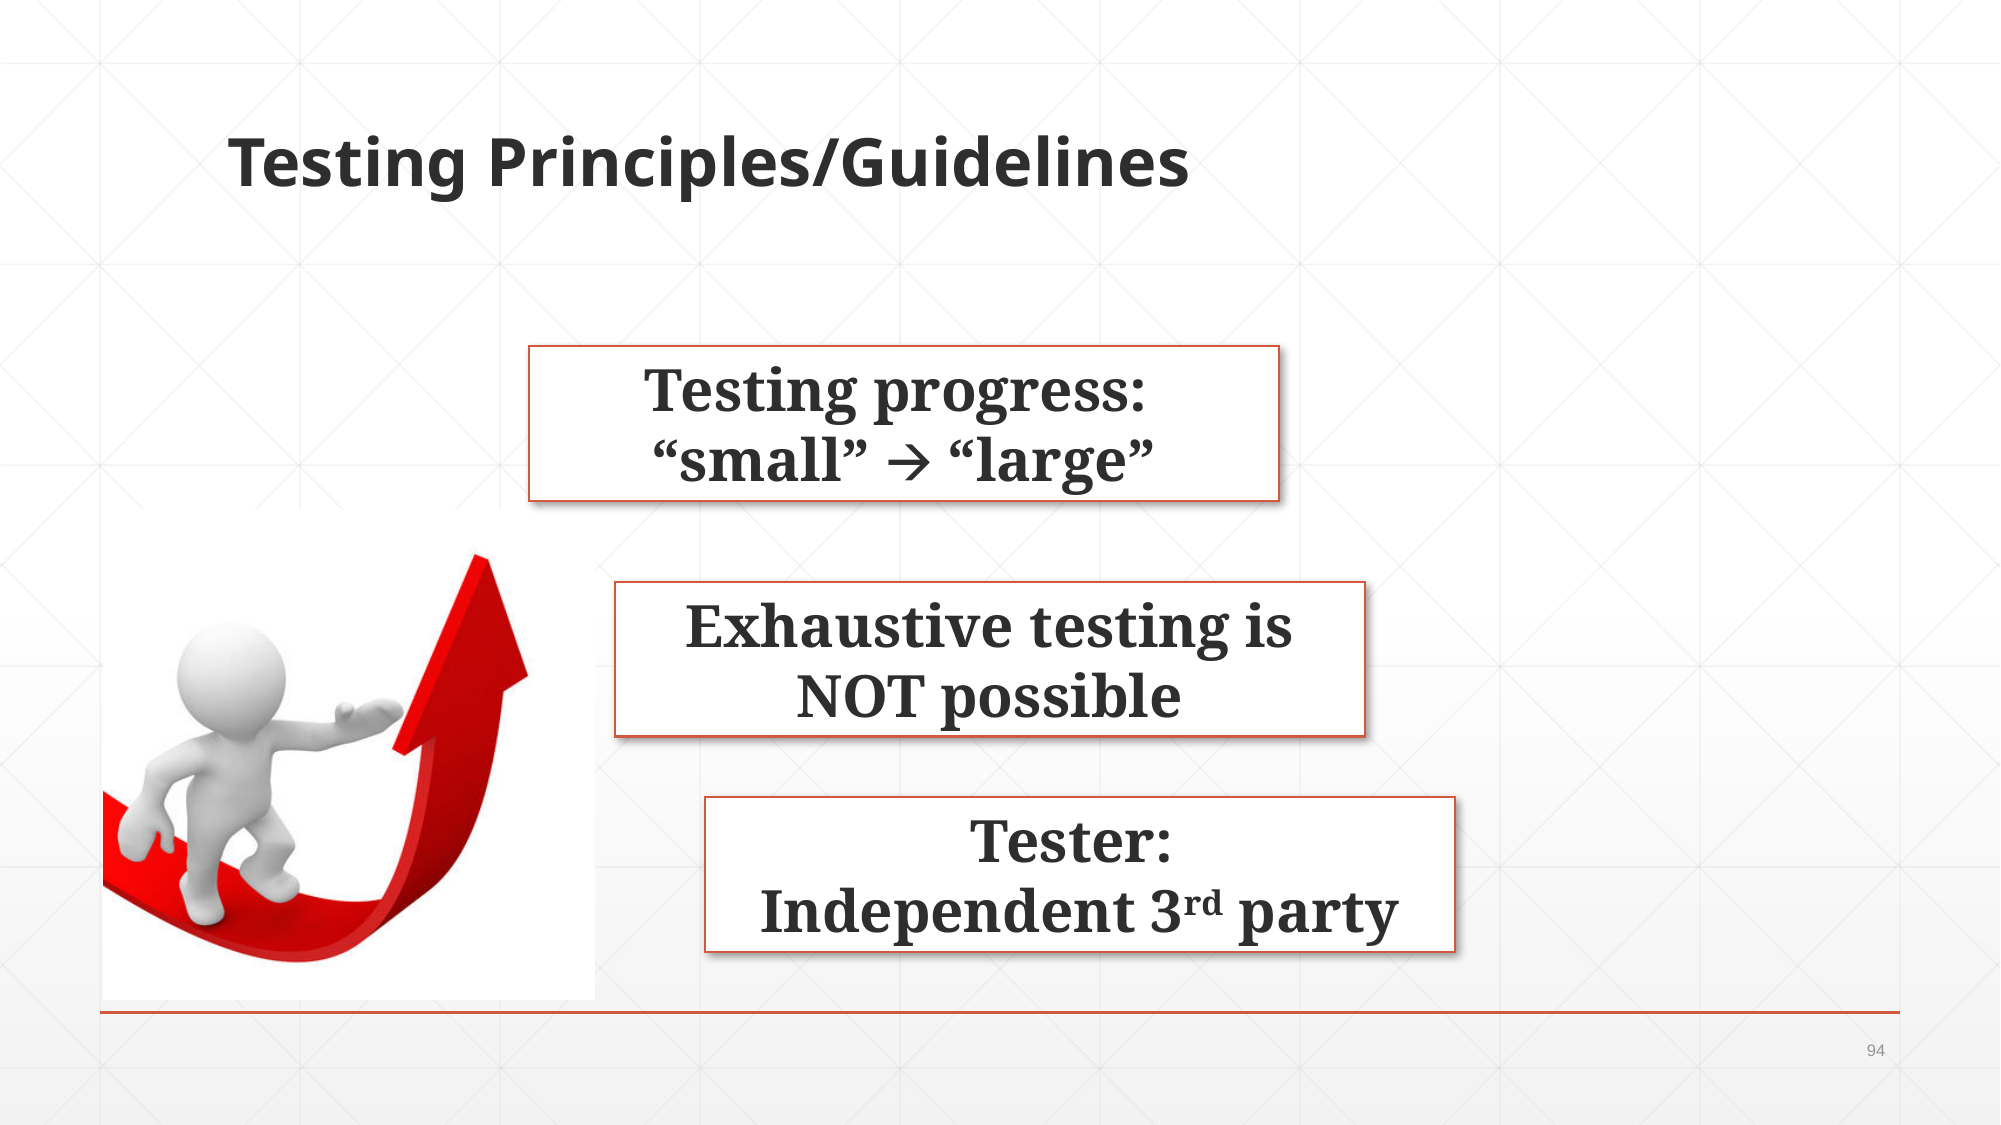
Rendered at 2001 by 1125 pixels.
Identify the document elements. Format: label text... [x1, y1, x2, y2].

text_box Tester: Independent 3rd party [704, 796, 1455, 952]
title Testing Principles/Guidelines [212, 82, 1788, 209]
text_box Testing progress: “small” 🡪 “large” [528, 345, 1279, 501]
picture [103, 509, 595, 1000]
slide_number ‹#› [1749, 1031, 1901, 1069]
text_box Exhaustive testing is NOT possible [614, 581, 1365, 737]
